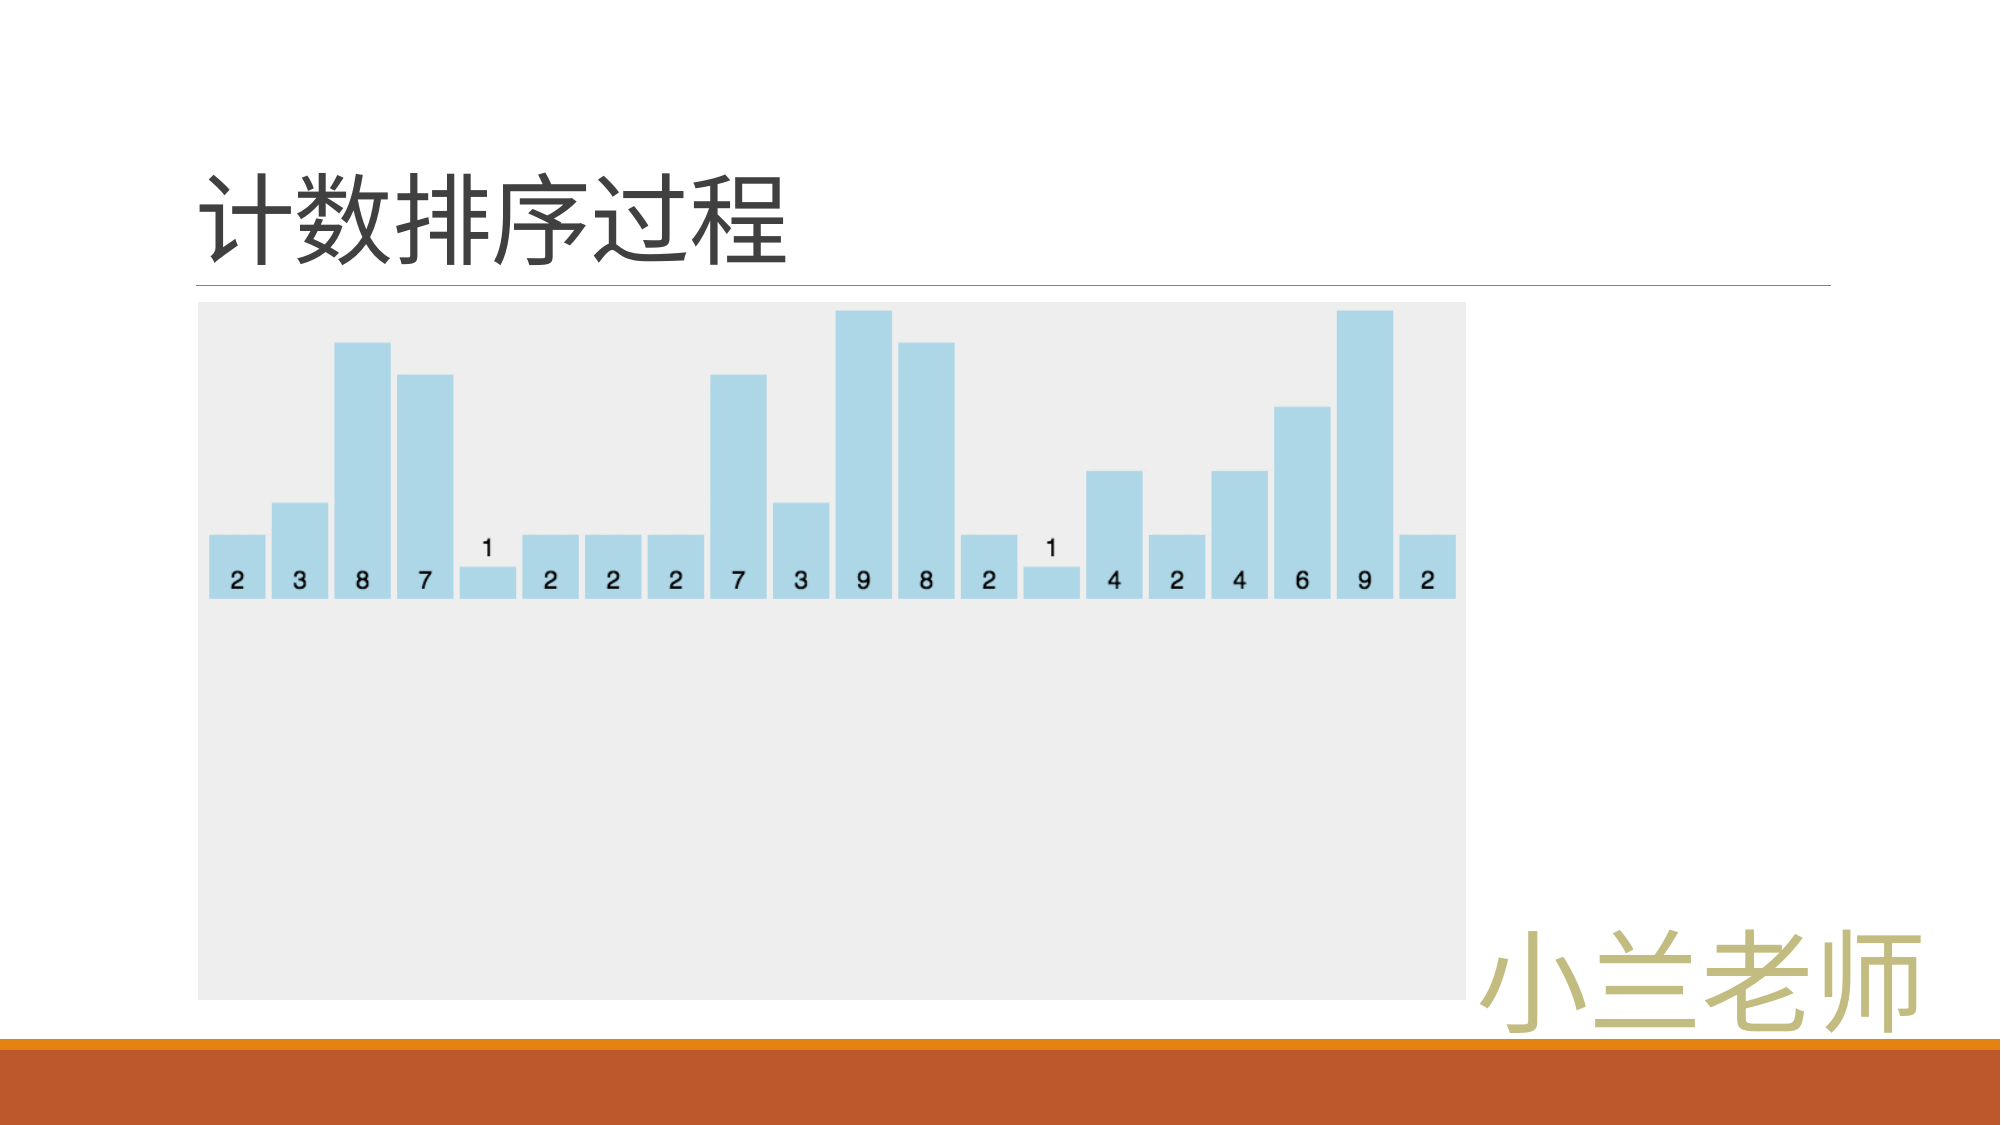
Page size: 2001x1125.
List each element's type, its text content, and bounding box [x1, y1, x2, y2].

picture [198, 302, 1467, 1001]
title 计数排序过程 [180, 47, 1830, 285]
